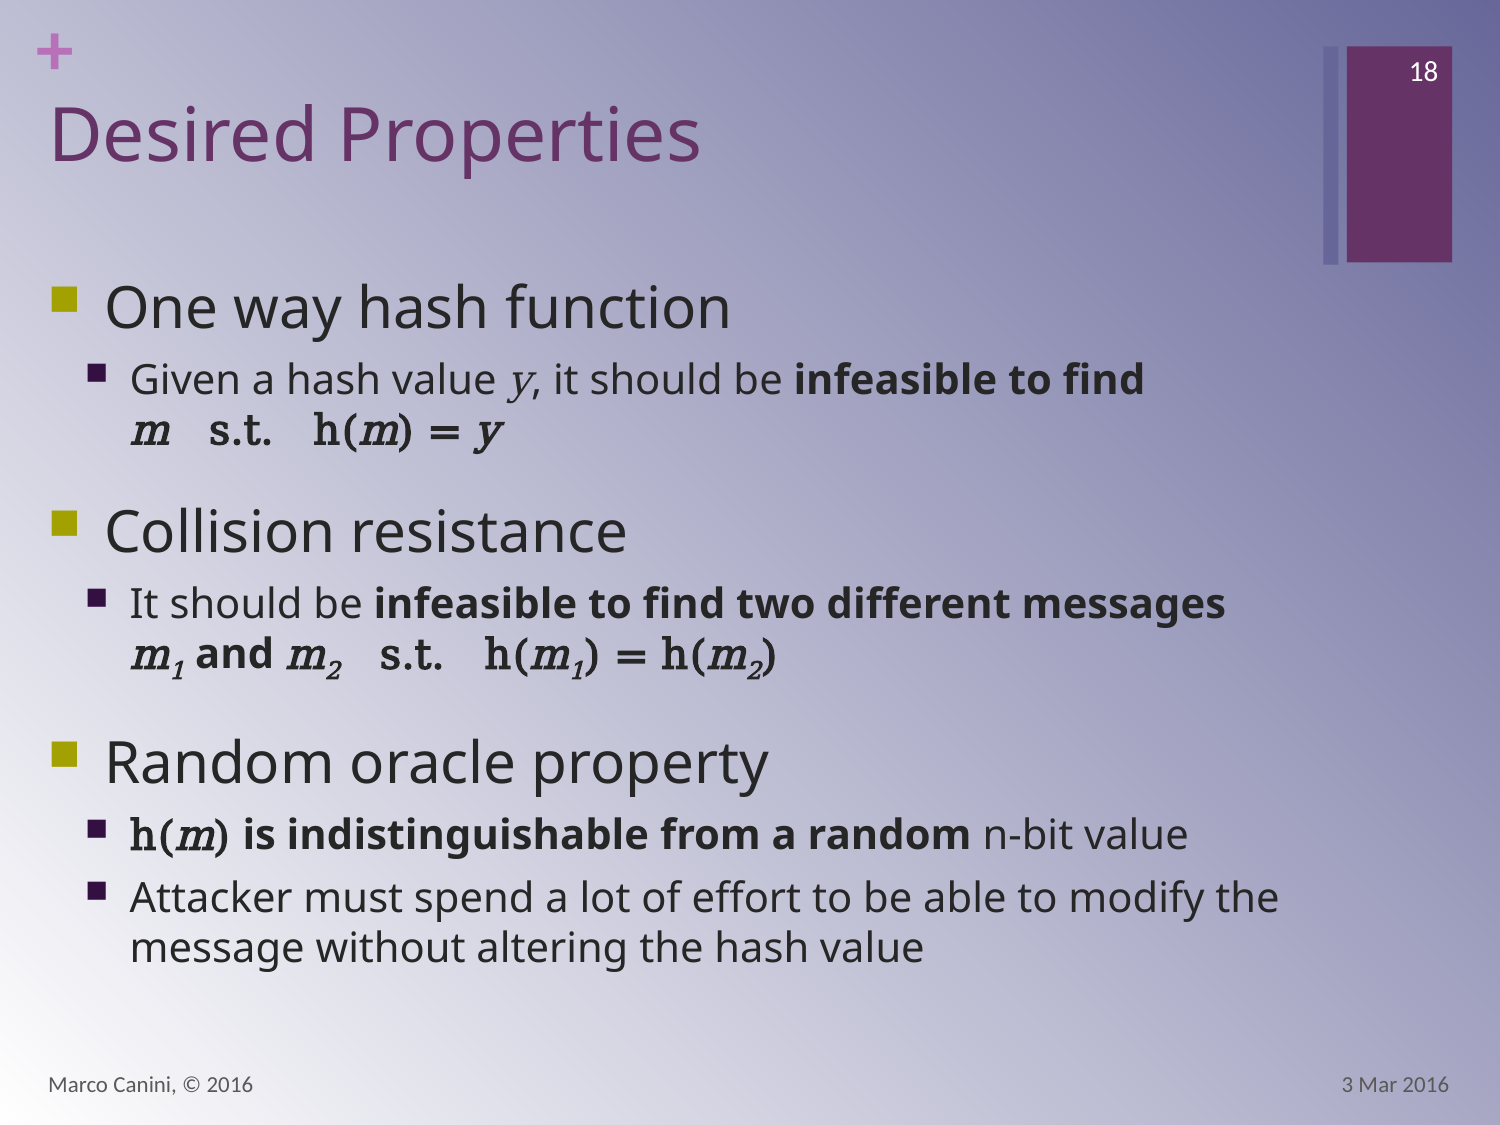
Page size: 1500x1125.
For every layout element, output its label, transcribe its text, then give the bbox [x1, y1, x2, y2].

list One way hash function Given a hash value y, it should be infeasible to find m s.t. h(m) = y Collision resistance It should be infeasible to find two different messages m1 and m2 s.t. h(m1) = h(m2) Random oracle property h(m) is indistinguishable from a random n-bit value Attacker must spend a lot of effort to be able to modify the message without altering the hash value [33, 262, 1465, 1054]
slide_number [1114, 1053, 1465, 1114]
footer Marco Canini, © 2016 [33, 1053, 1038, 1114]
slide_number 18 [1362, 39, 1454, 100]
title Desired Properties [33, 79, 1322, 262]
